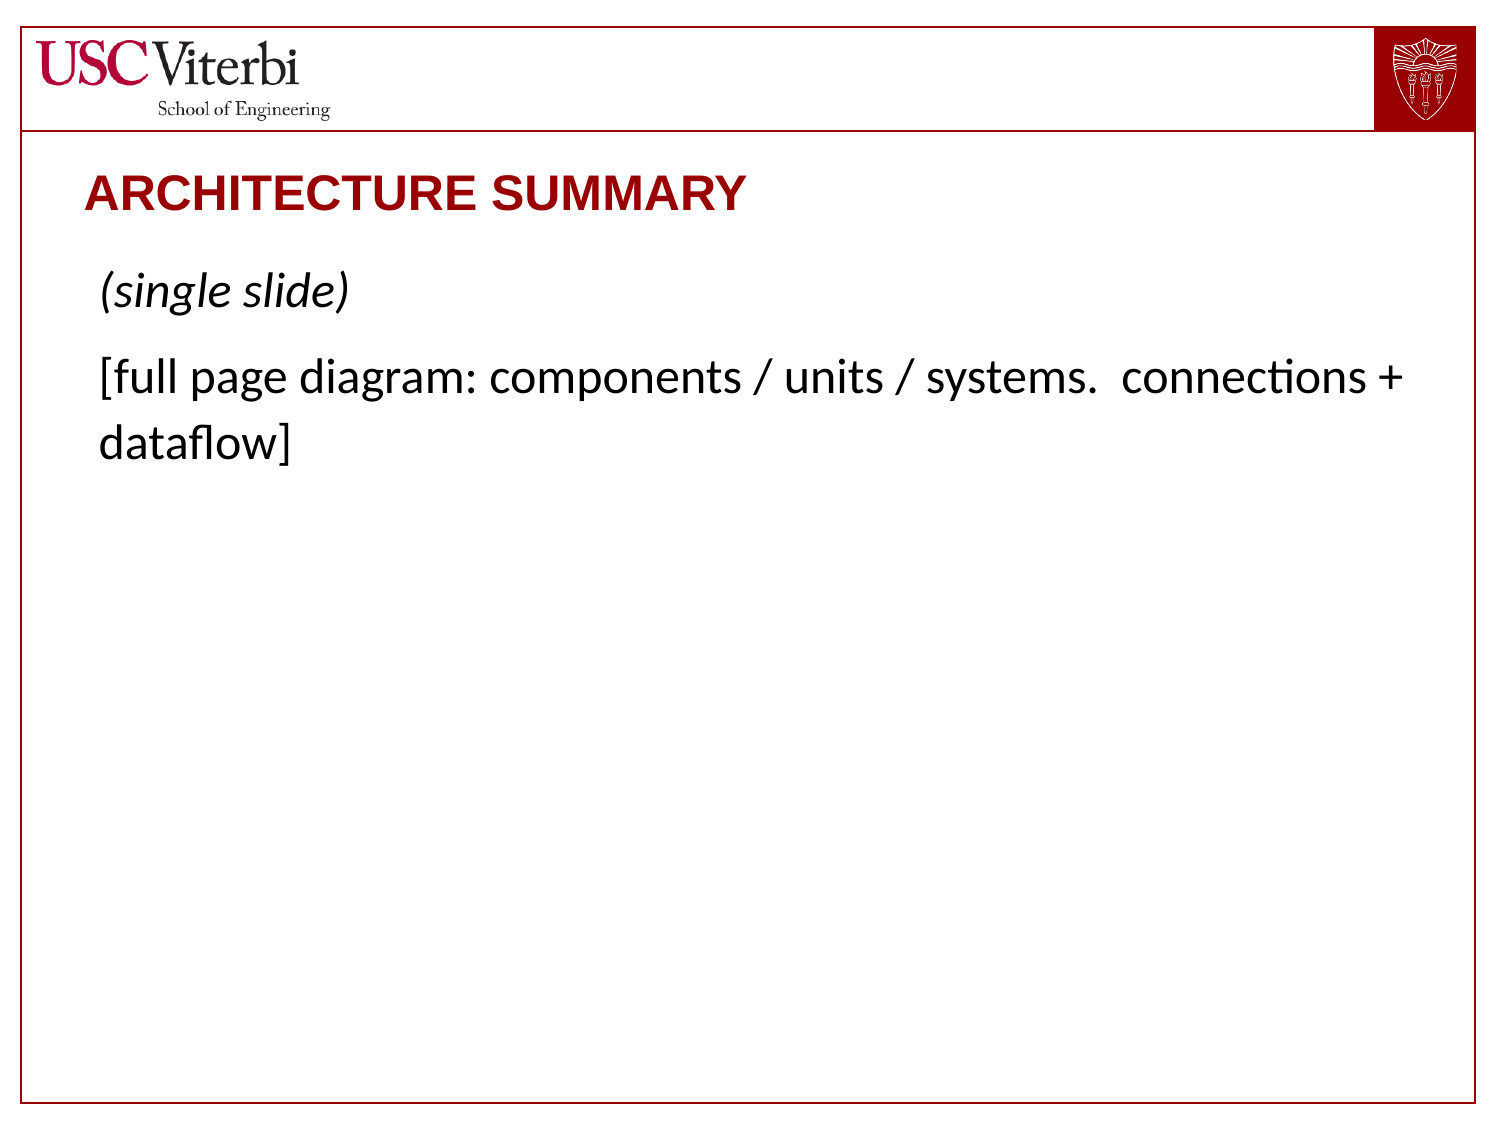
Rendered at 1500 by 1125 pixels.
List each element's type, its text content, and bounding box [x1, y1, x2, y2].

list (single slide) [full page diagram: components / units / systems. connections + dataflow] [68, 243, 1419, 1075]
title Architecture Summary [68, 149, 1419, 240]
